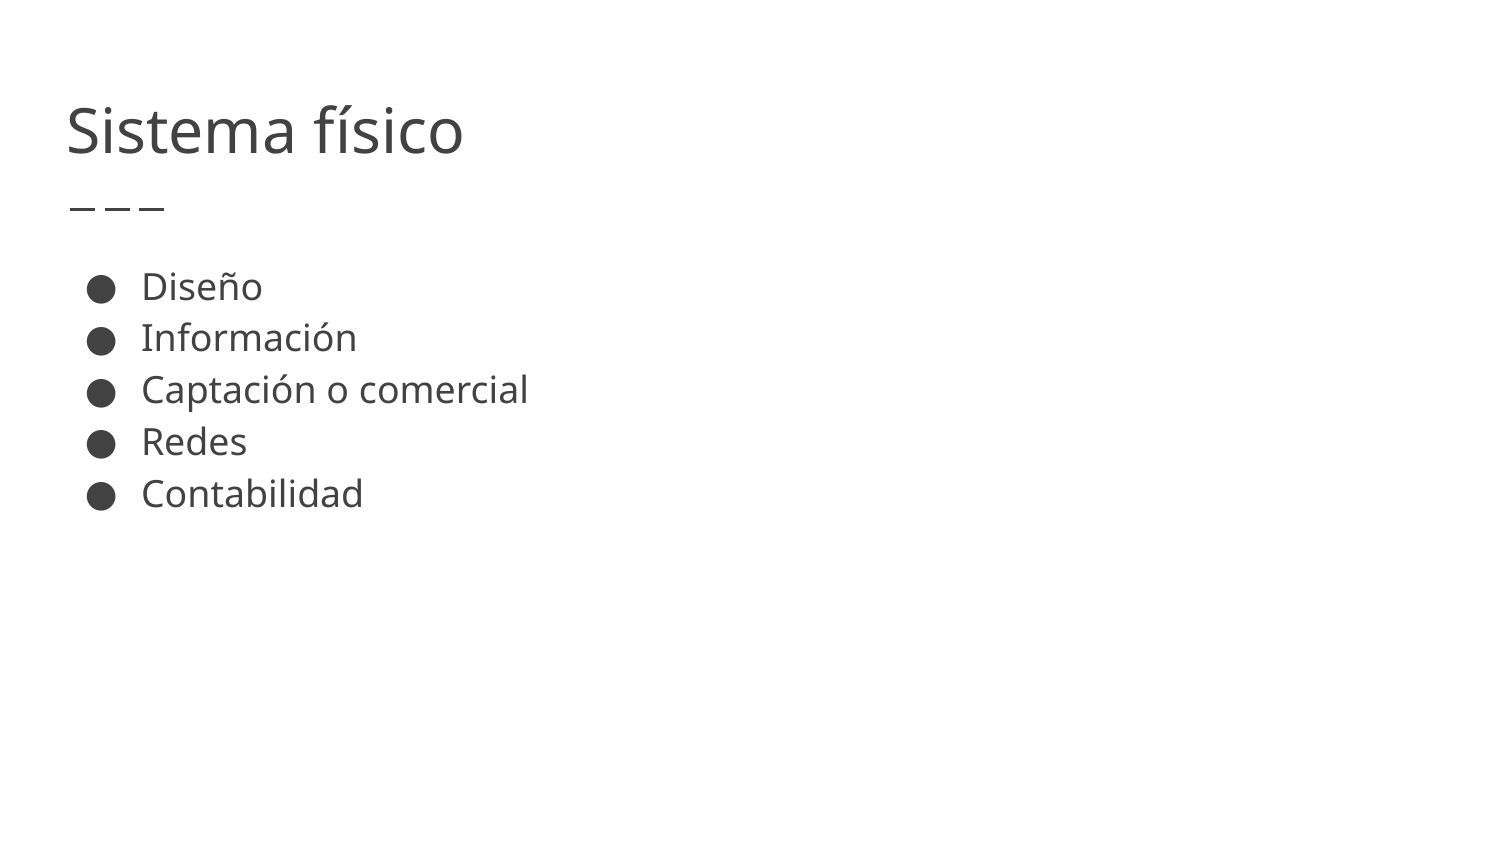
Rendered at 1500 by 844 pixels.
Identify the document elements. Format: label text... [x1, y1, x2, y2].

title Sistema físico [51, 61, 1449, 182]
list Diseño Información Captación o comercial Redes Contabilidad [51, 240, 1449, 750]
